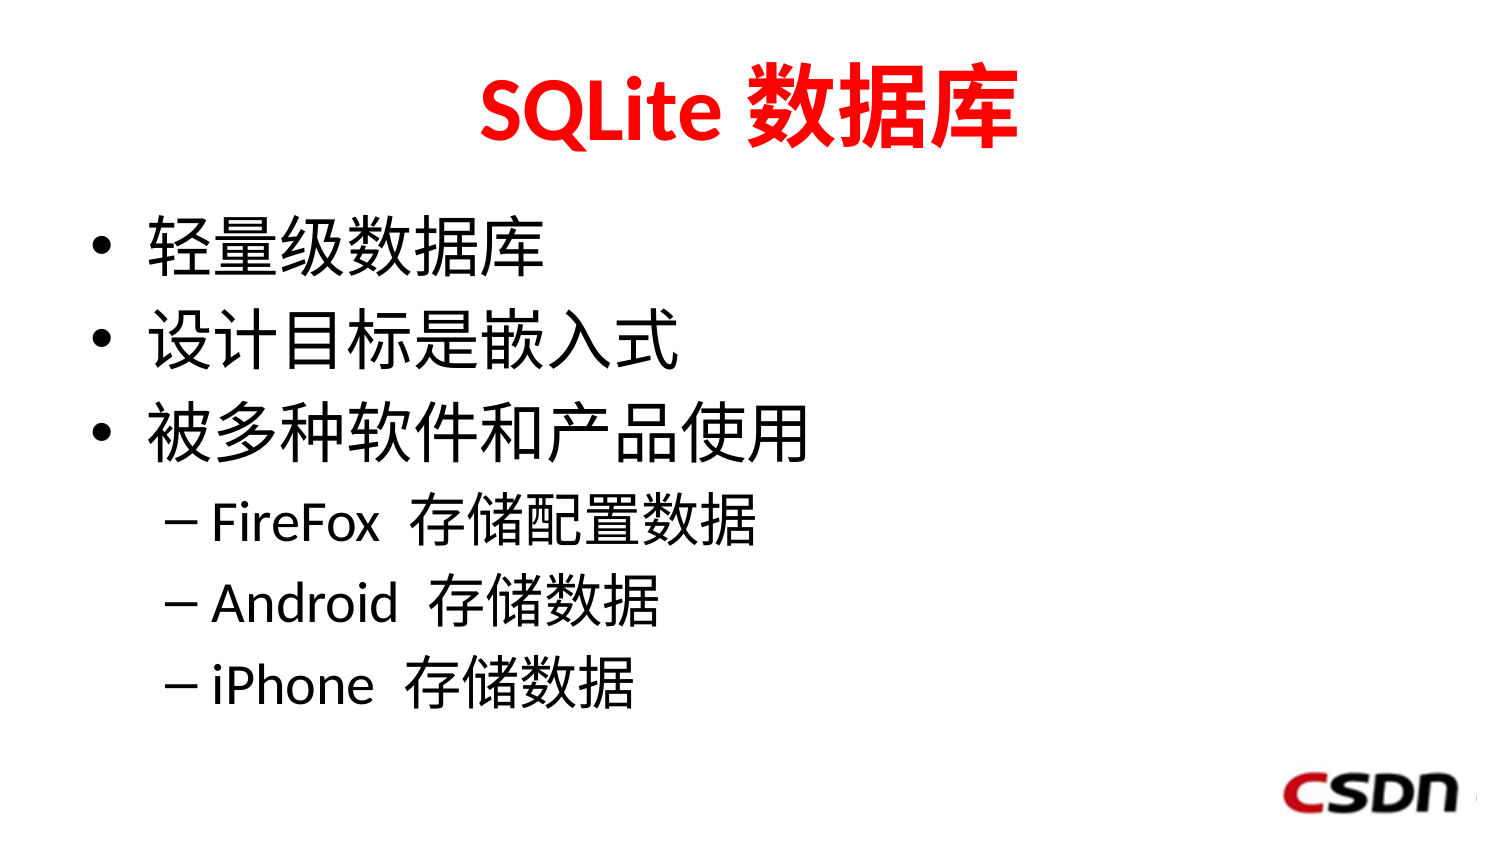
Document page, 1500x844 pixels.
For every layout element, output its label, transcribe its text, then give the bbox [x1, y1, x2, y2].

title SQLite数据库 [75, 33, 1425, 175]
picture [1257, 740, 1477, 824]
list 轻量级数据库 设计目标是嵌入式 被多种软件和产品使用 FireFox 存储配置数据 Android 存储数据 iPhone 存储数据 [75, 196, 1425, 754]
